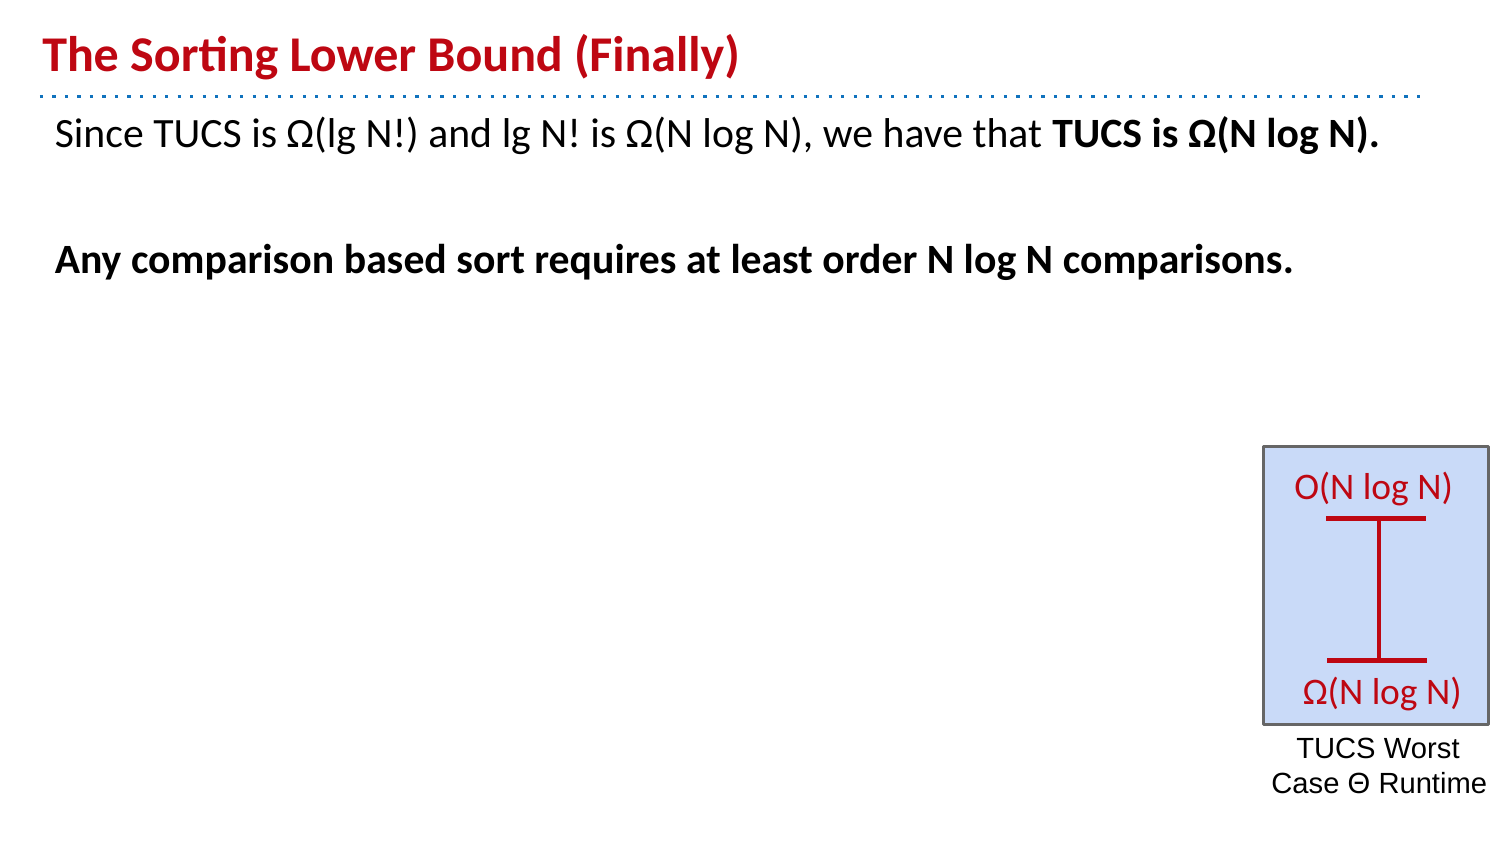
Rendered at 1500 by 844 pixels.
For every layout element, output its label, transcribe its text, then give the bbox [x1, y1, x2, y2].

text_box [1263, 438, 1492, 735]
text_box TUCS Worst Case Θ Runtime [1247, 714, 1500, 808]
title The Sorting Lower Bound (Finally) [27, 15, 1378, 97]
list Since TUCS is Ω(lg N!) and lg N! is Ω(N log N), we have that TUCS is Ω(N log N). Any comparison based sort requires at least order N log N comparisons. [39, 91, 1425, 740]
